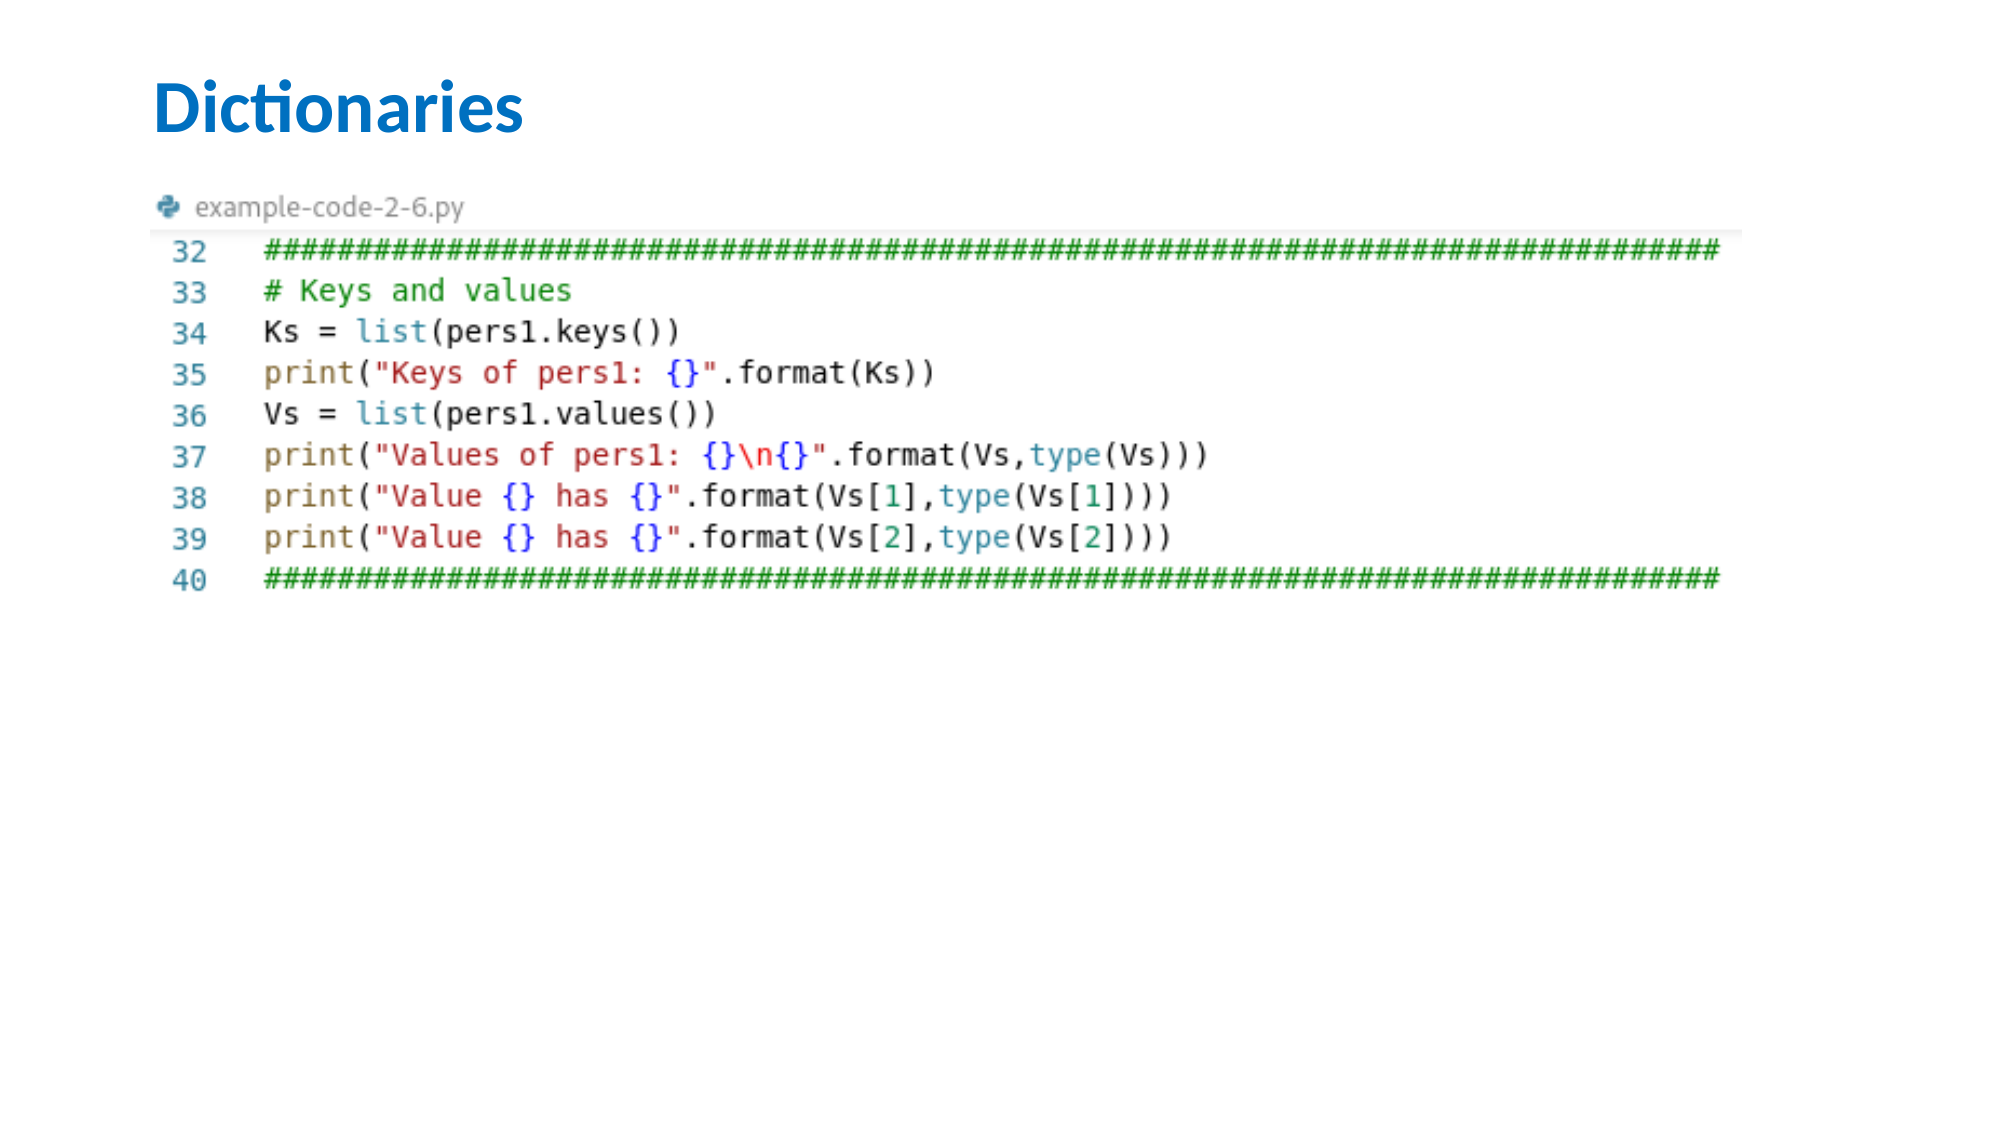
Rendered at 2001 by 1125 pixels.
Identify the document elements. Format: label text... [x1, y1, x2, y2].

title Dictionaries [138, 0, 1864, 218]
picture [149, 187, 1742, 600]
